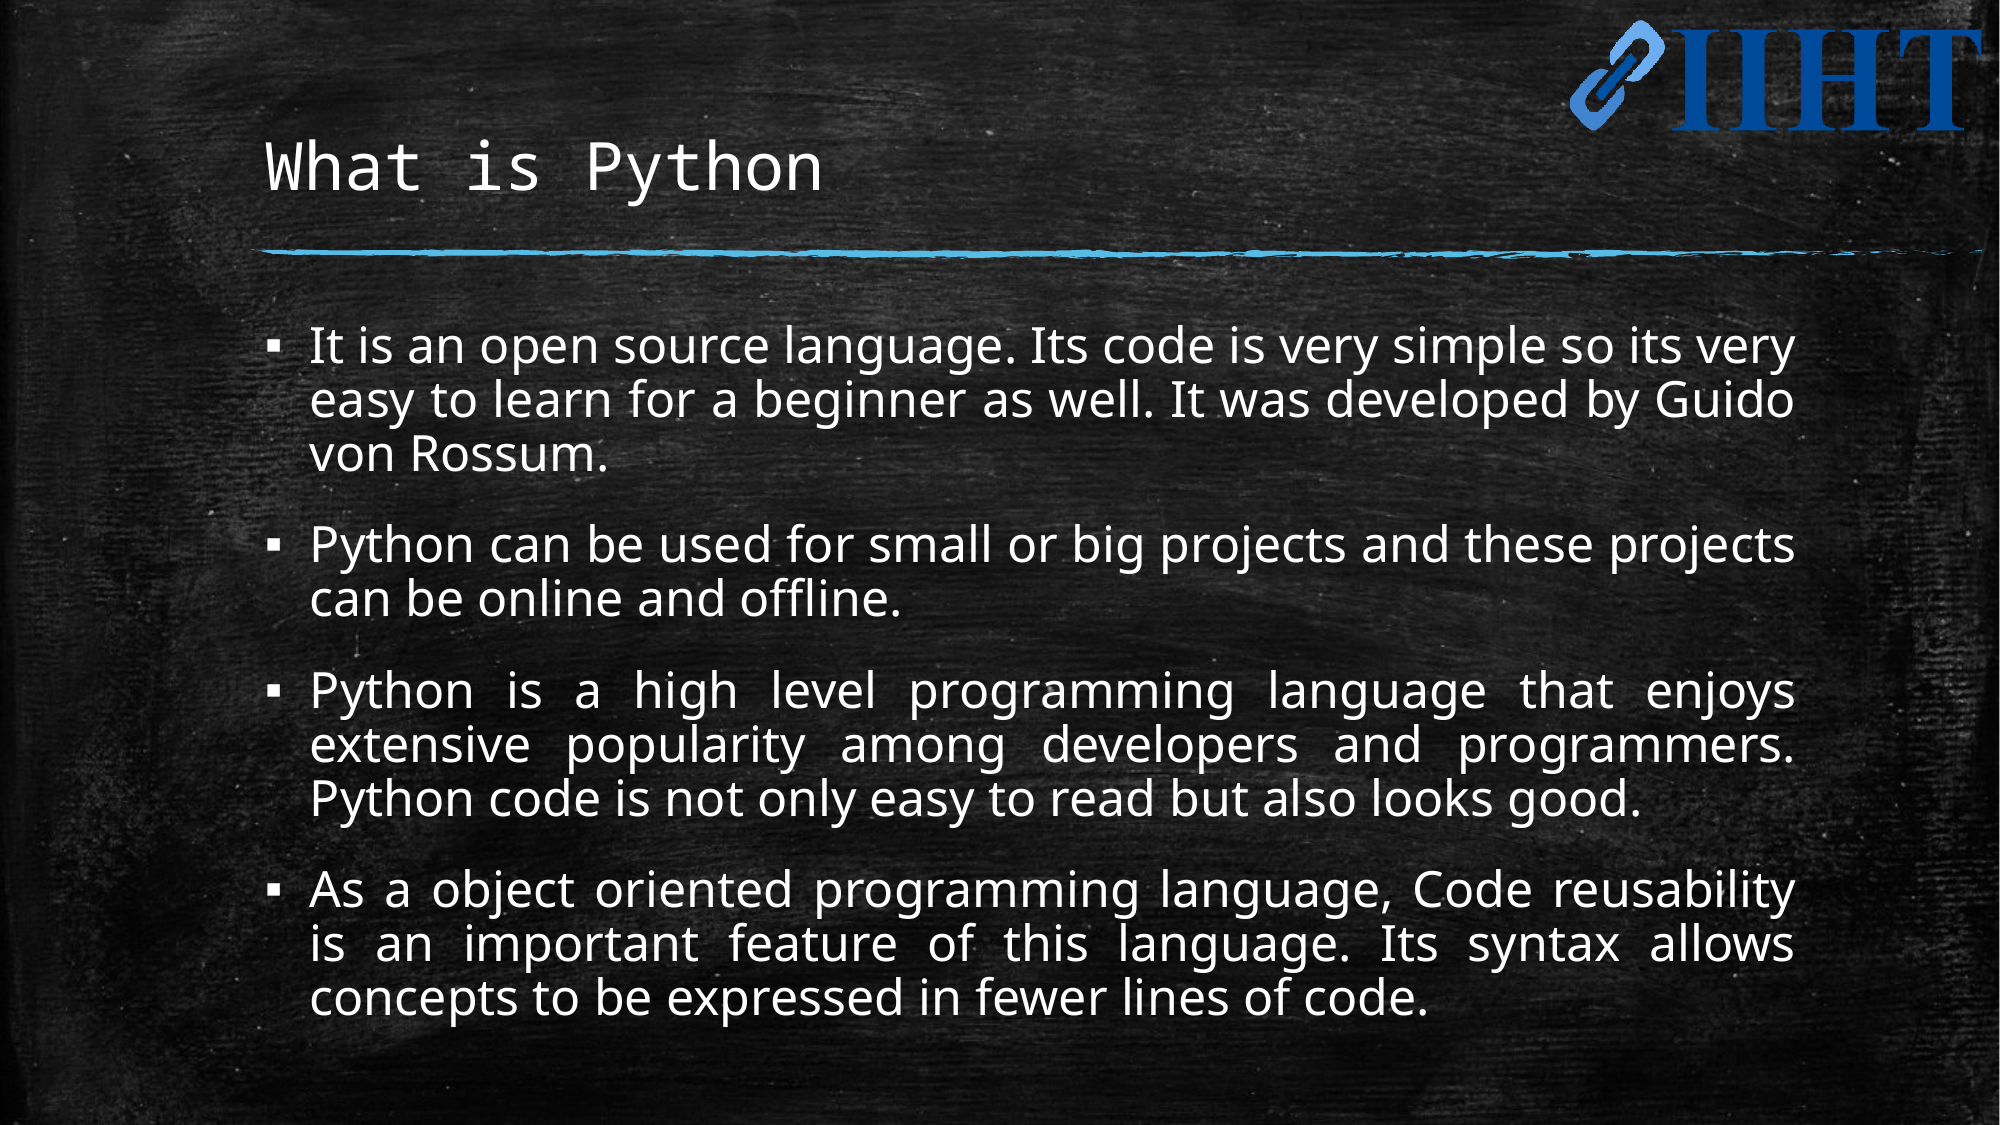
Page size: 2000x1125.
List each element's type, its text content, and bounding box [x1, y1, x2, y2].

picture [1562, 12, 1988, 138]
title What is Python [249, 45, 1750, 213]
list It is an open source language. Its code is very simple so its very easy to learn for a beginner as well. It was developed by Guido von Rossum. Python can be used for small or big projects and these projects can be online and offline. Python is a high level programming language that enjoys extensive popularity among developers and programmers. Python code is not only easy to read but also looks good. As a object oriented programming language, Code reusability is an important feature of this language. Its syntax allows concepts to be expressed in fewer lines of code. [249, 312, 1813, 1013]
